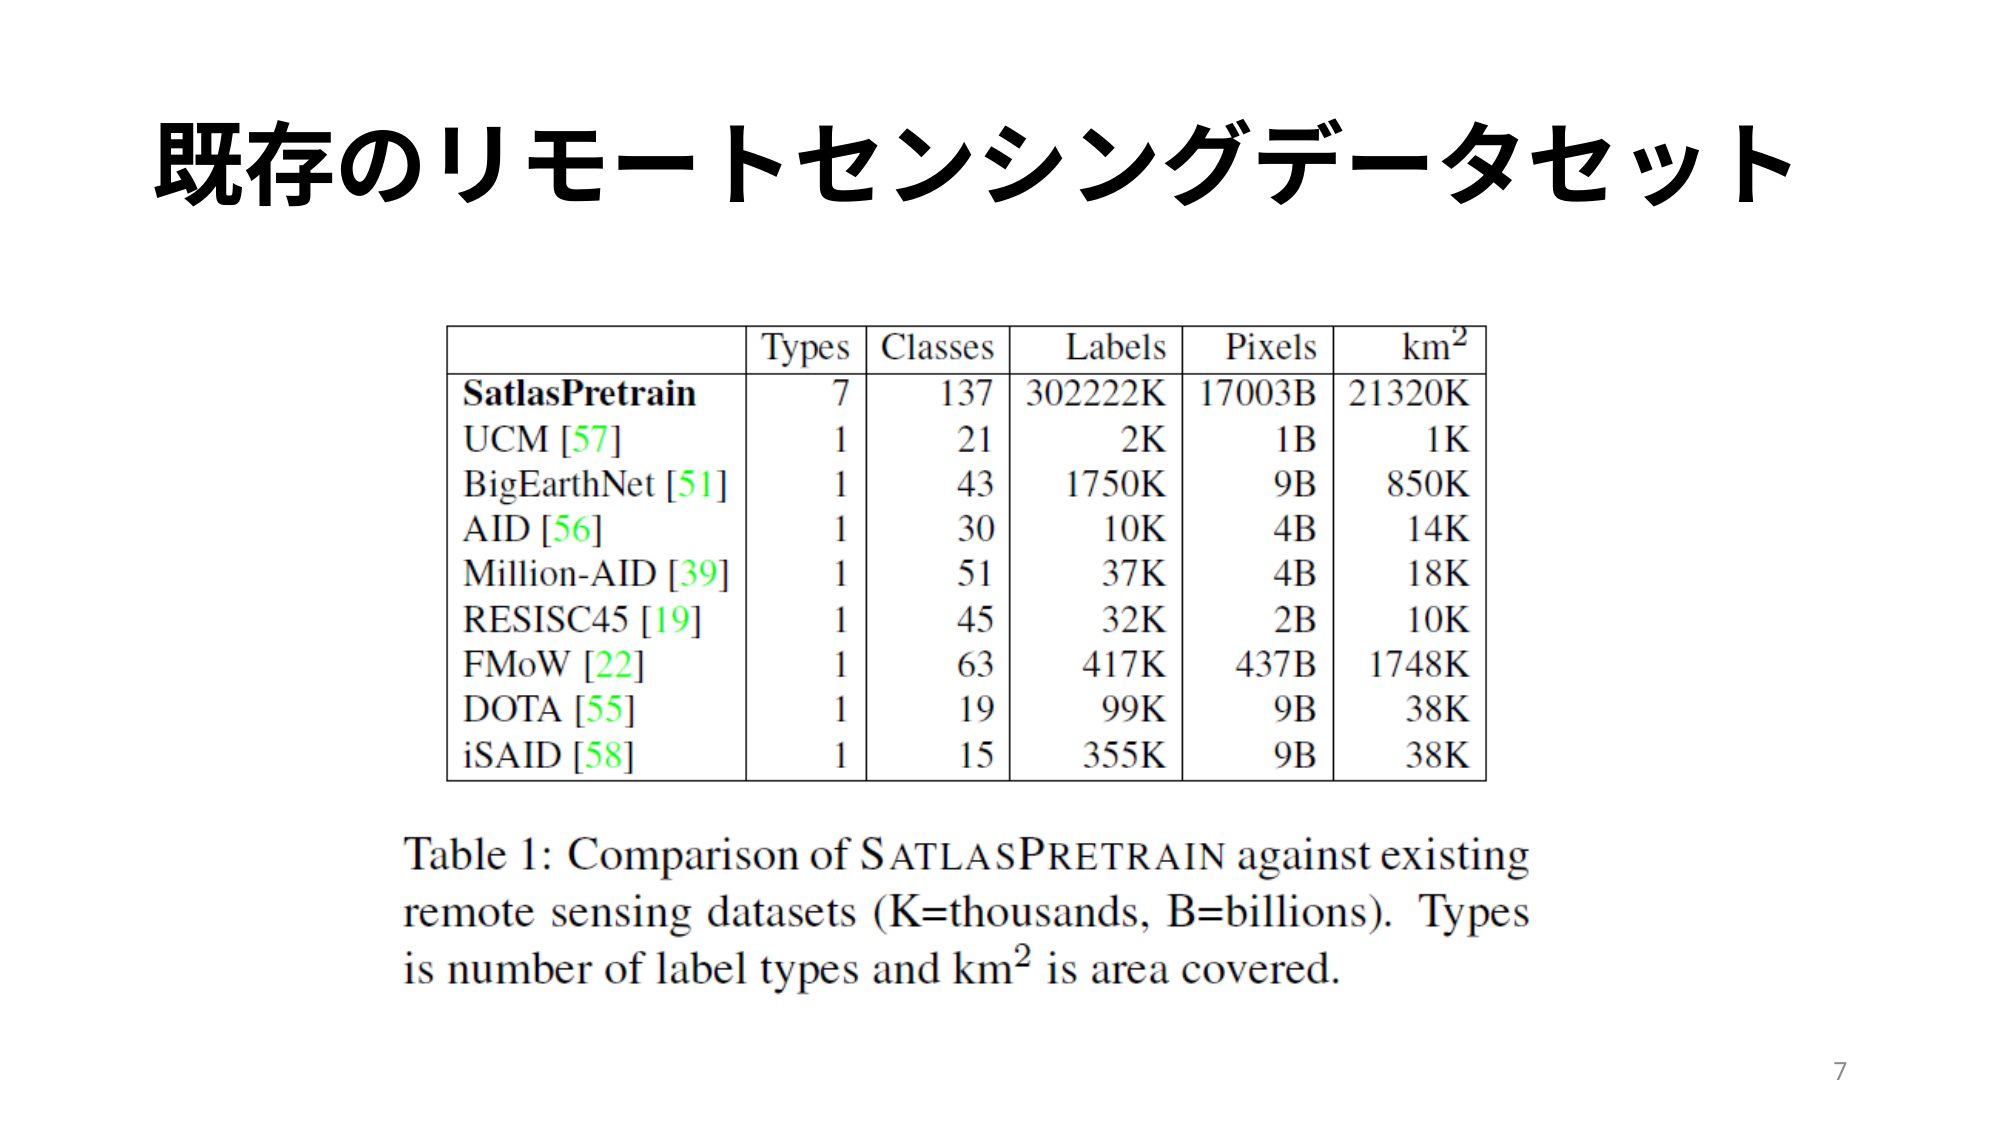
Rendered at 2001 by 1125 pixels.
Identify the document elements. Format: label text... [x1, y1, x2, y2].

slide_number 7 [1412, 1042, 1863, 1103]
title 既存のリモートセンシングデータセット [137, 59, 1863, 278]
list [351, 264, 1595, 1030]
